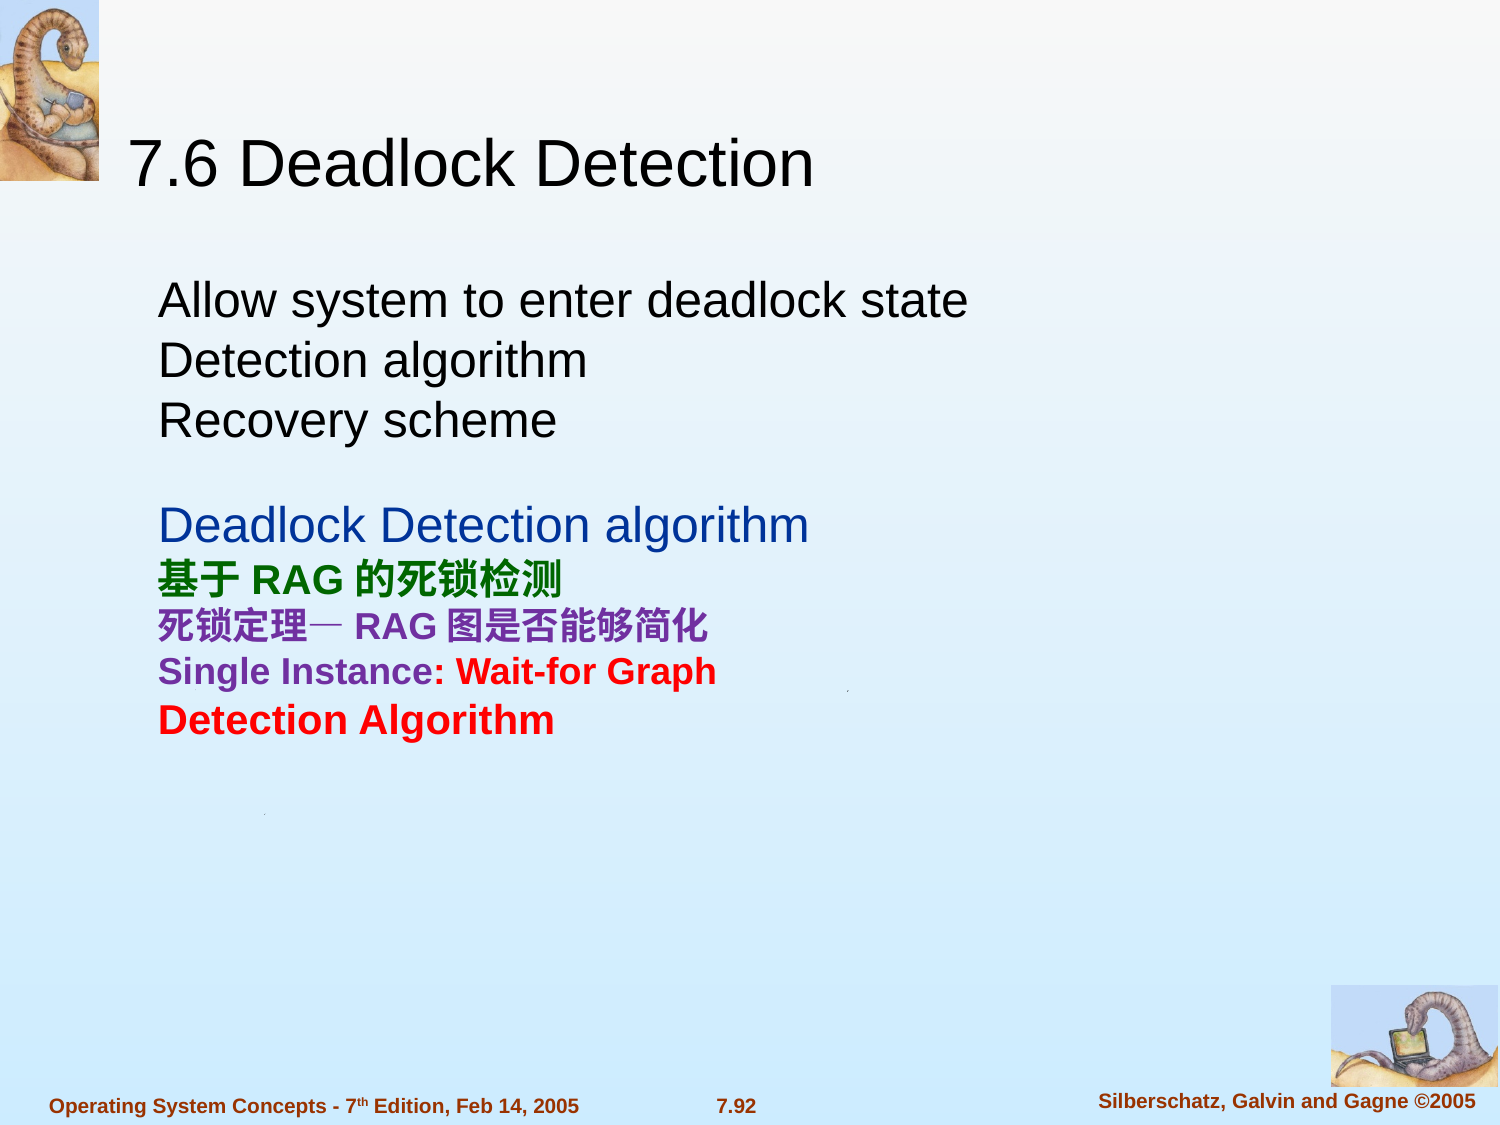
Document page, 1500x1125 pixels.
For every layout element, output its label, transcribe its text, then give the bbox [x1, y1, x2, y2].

title 7.6 Deadlock Detection [112, 107, 1438, 207]
picture [0, 0, 99, 181]
picture [1331, 985, 1498, 1087]
list Allow system to enter deadlock state Detection algorithm Recovery scheme Deadlock Detection algorithm 基于RAG的死锁检测 死锁定理—RAG图是否能够简化 Single Instance: Wait-for Graph Detection Algorithm [142, 259, 1349, 954]
